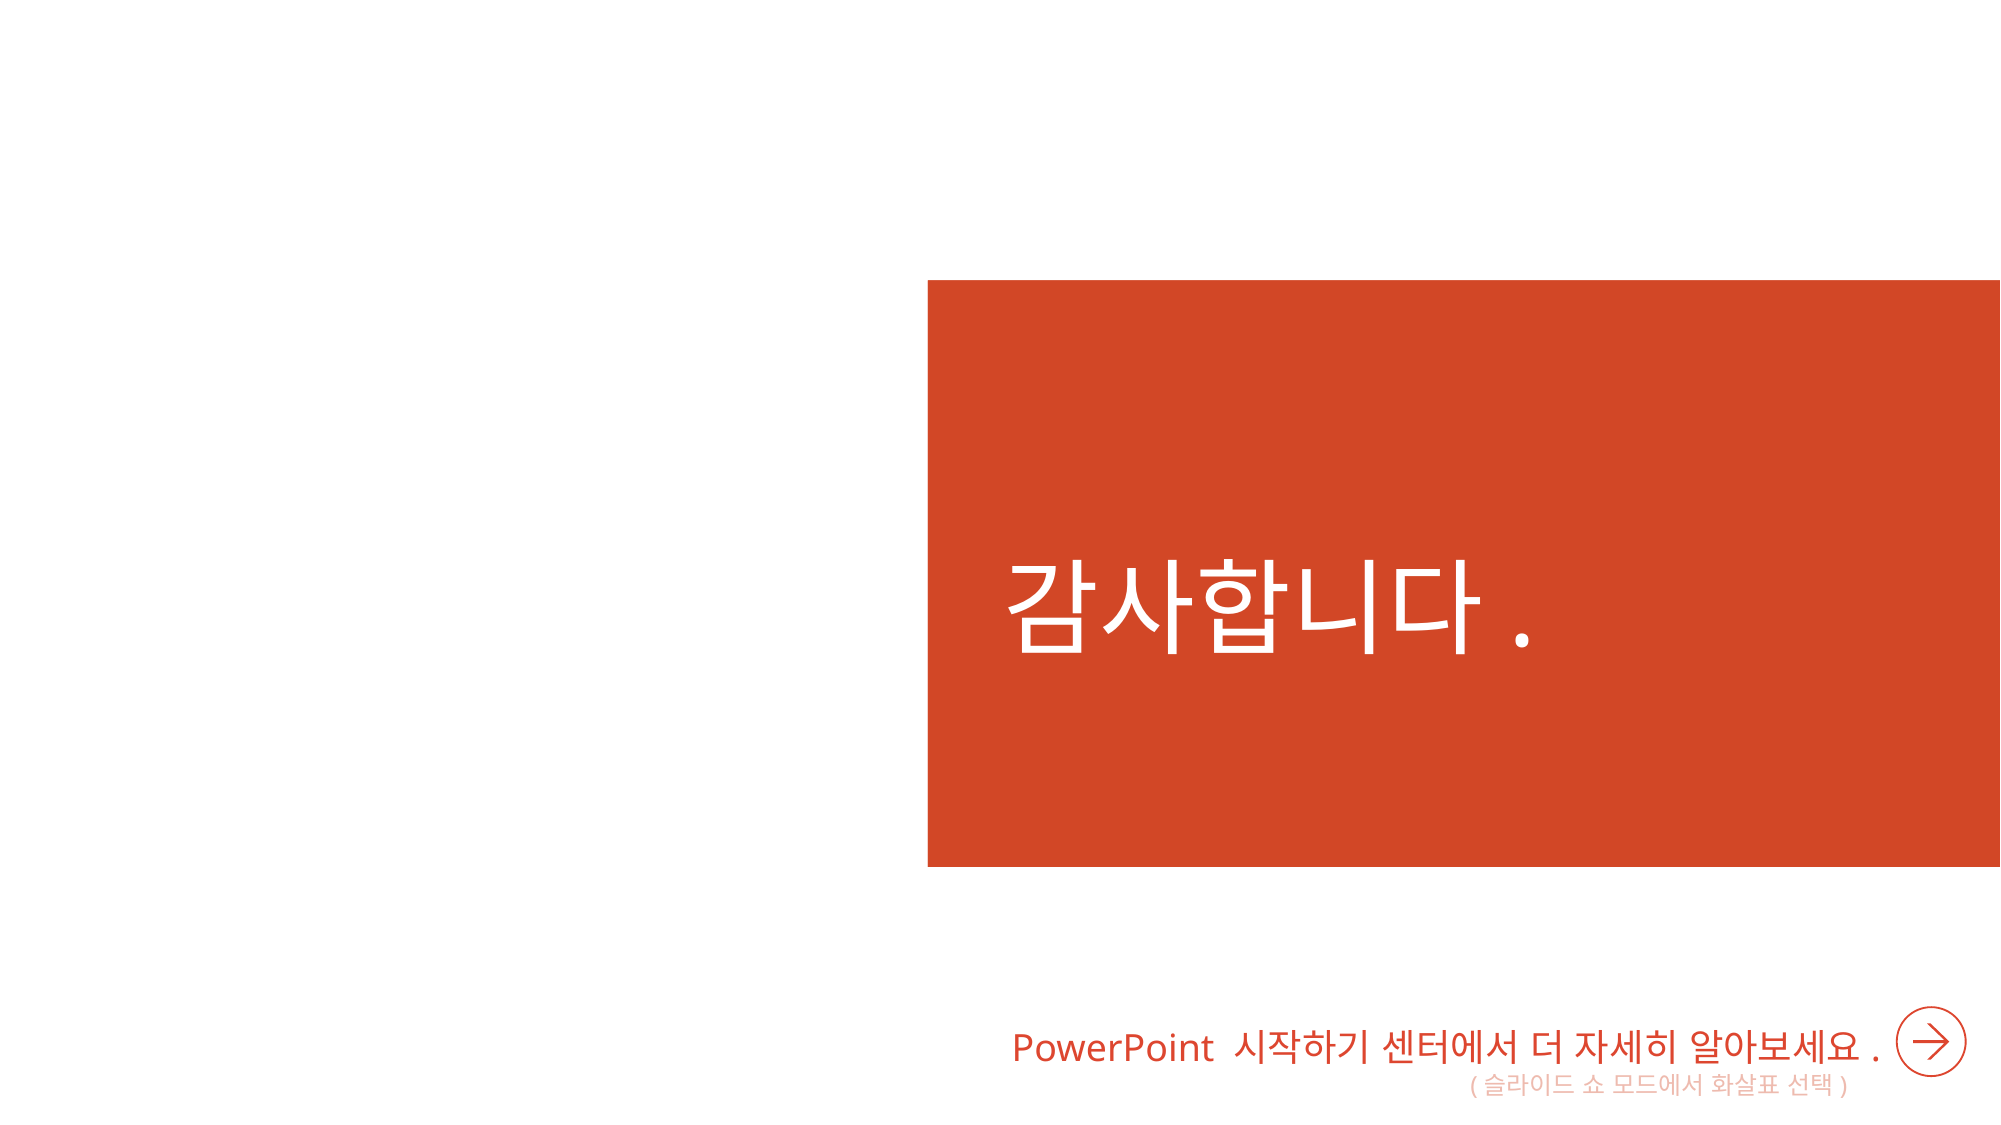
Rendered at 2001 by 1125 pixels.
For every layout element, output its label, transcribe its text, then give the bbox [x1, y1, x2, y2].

list 감사합니다. [988, 376, 1951, 771]
text_box [1896, 1005, 1968, 1079]
text_box PowerPoint 시작하기 센터에서 더 자세히 알아보세요. [475, 958, 1896, 1112]
text_box (슬라이드 쇼 모드에서 화살표 선택) [1455, 1062, 1875, 1112]
